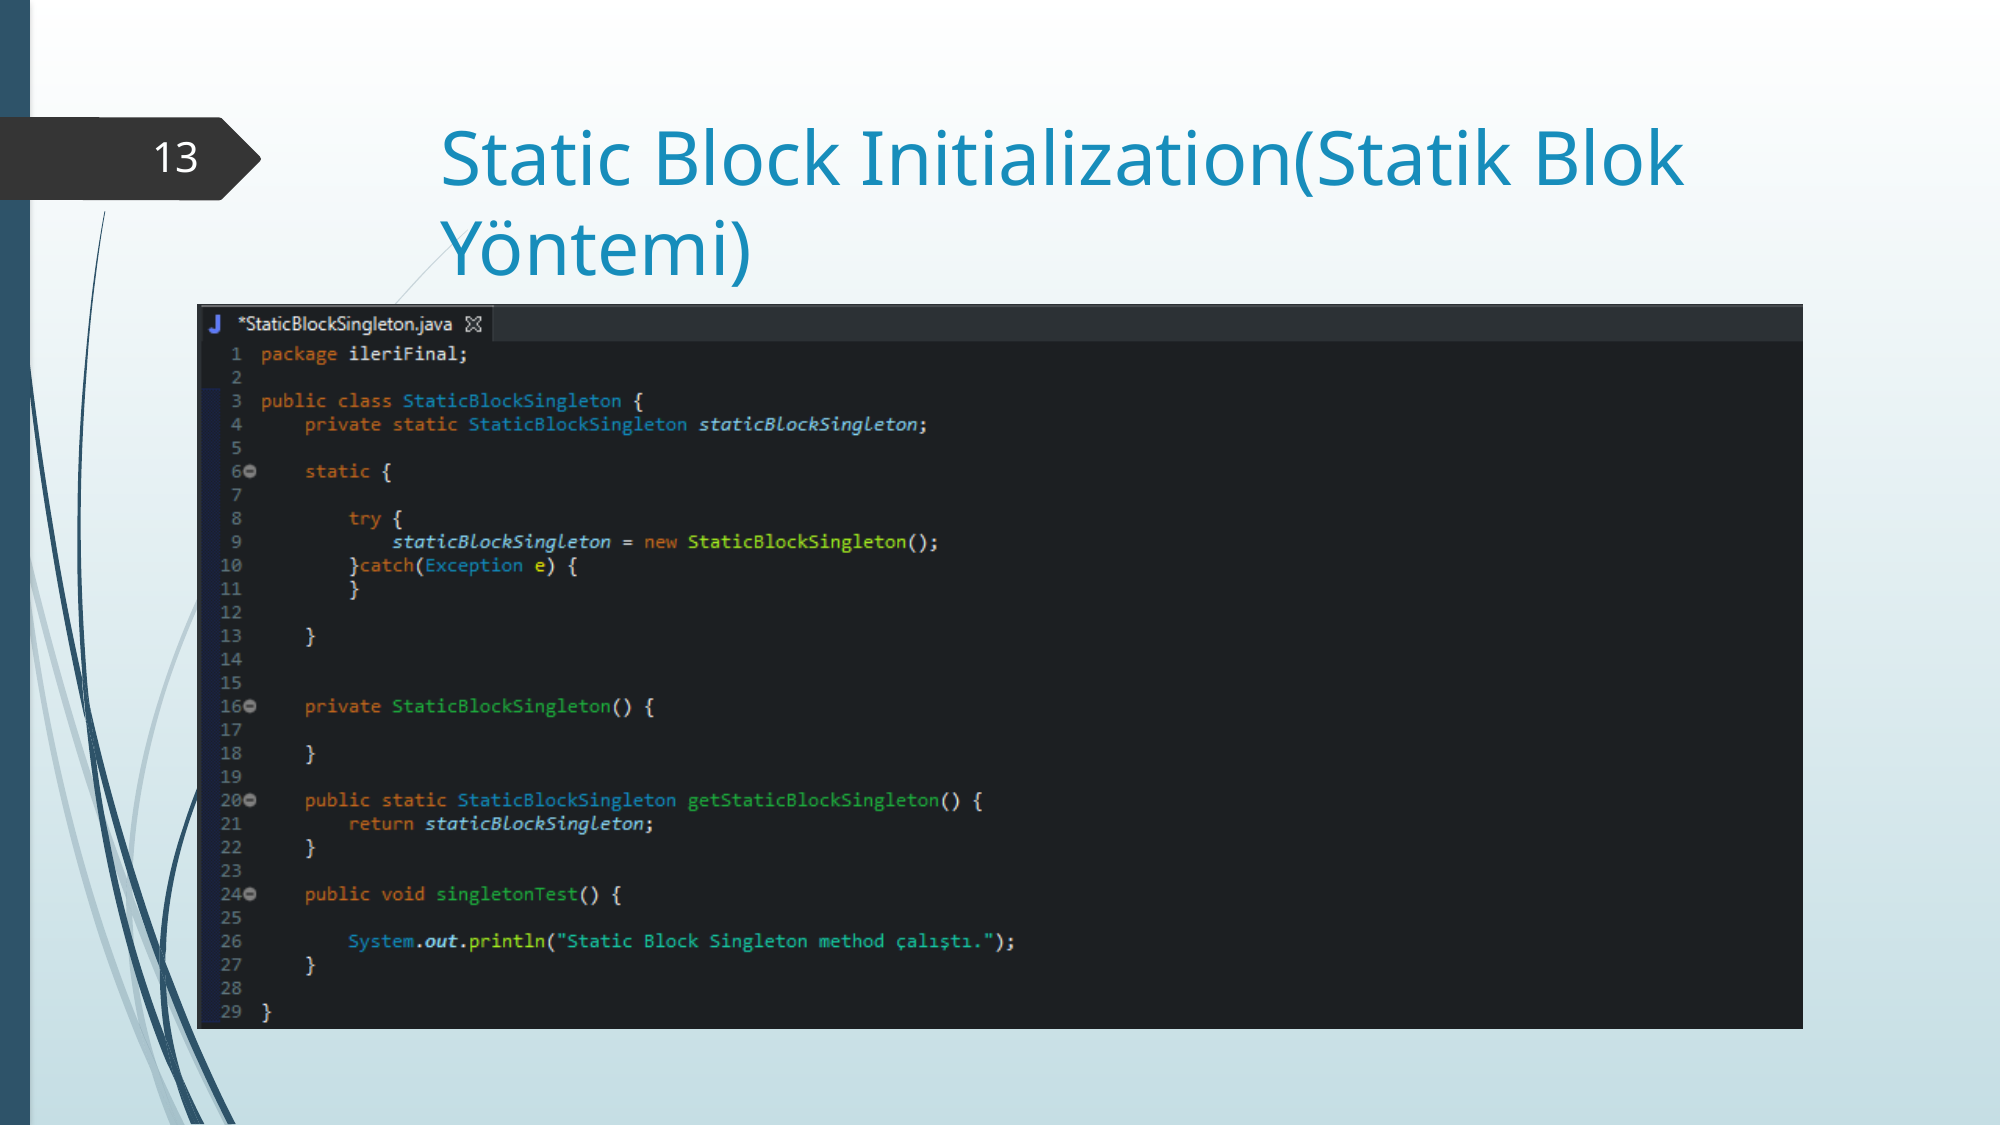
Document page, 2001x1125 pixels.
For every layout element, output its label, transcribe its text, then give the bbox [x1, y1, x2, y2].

slide_number 13 [87, 129, 216, 190]
picture [197, 304, 1803, 1029]
title Static Block Initialization(Statik Blok Yöntemi) [425, 102, 1888, 313]
